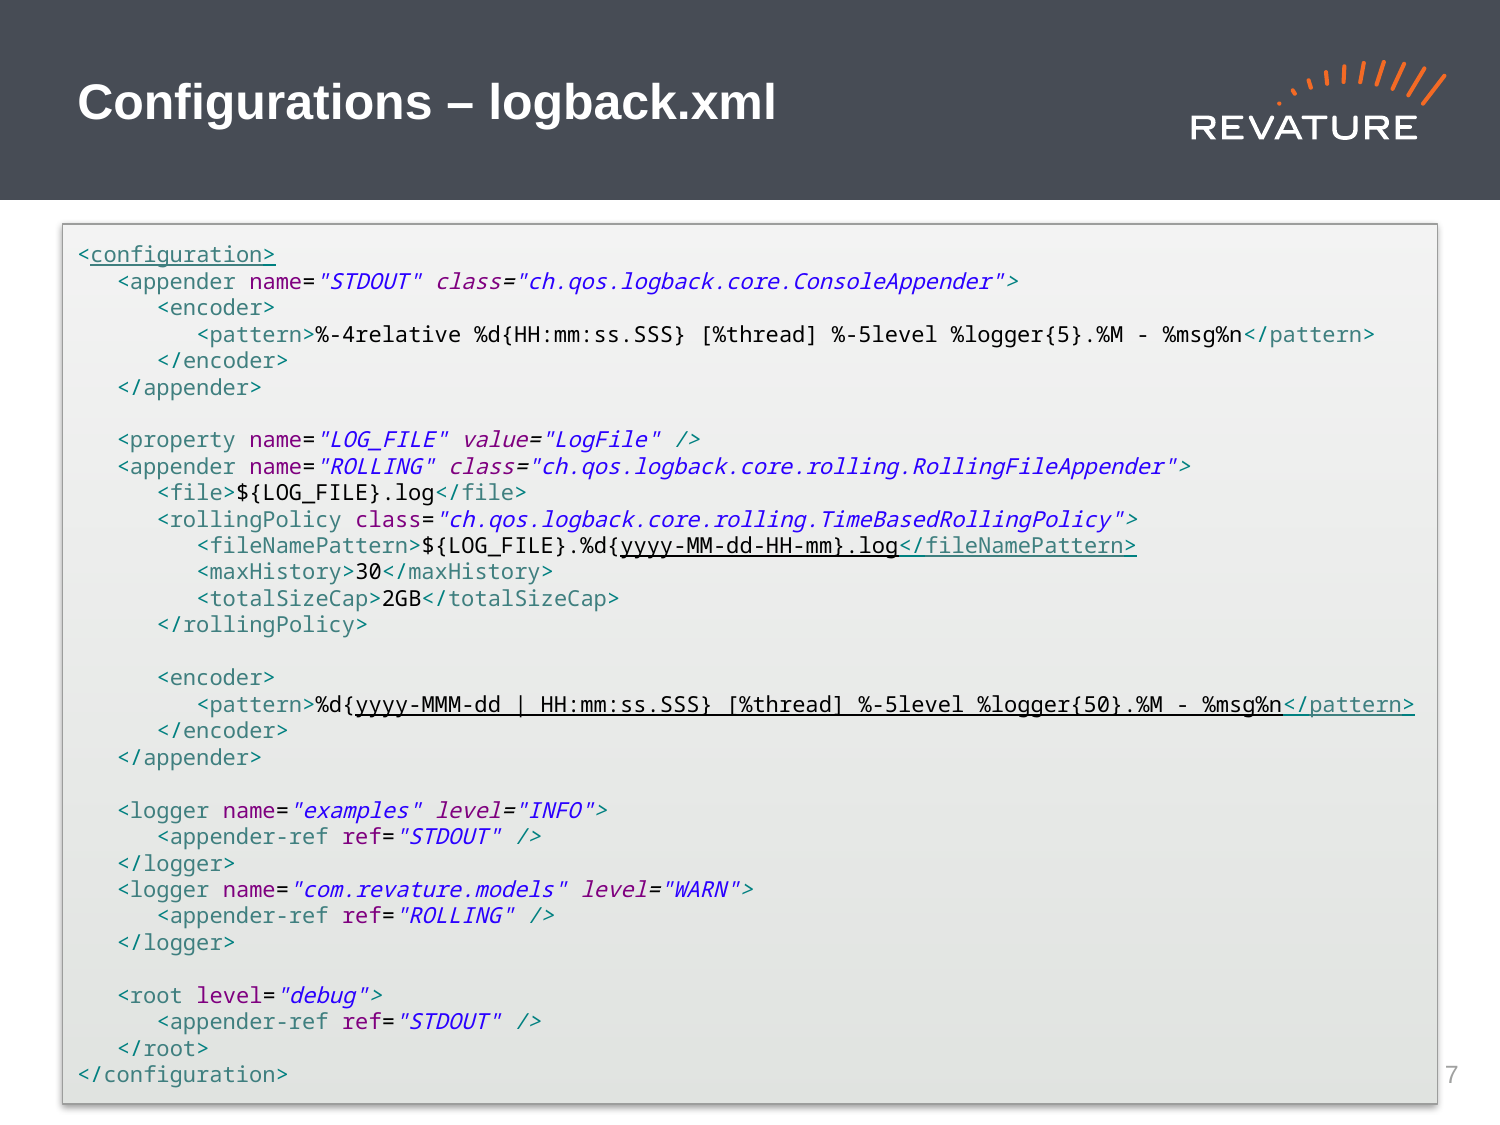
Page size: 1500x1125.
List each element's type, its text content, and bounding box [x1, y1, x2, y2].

title Configurations – logback.xml [62, 0, 1084, 200]
text_box <configuration> <appender name="STDOUT" class="ch.qos.logback.core.ConsoleAppender"> <encoder> <pattern>%-4relative %d{HH:mm:ss.SSS} [%thread] %-5level %logger{5}.%M - %msg%n</pattern> </encoder> </appender> <property name="LOG_FILE" value="LogFile" /> <appender name="ROLLING" class="ch.qos.logback.core.rolling.RollingFileAppender"> <file>${LOG_FILE}.log</file> <rollingPolicy class="ch.qos.logback.core.rolling.TimeBasedRollingPolicy"> <fileNamePattern>${LOG_FILE}.%d{yyyy-MM-dd-HH-mm}.log</fileNamePattern> <maxHistory>30</maxHistory> <totalSizeCap>2GB</totalSizeCap> </rollingPolicy> <encoder> <pattern>%d{yyyy-MMM-dd | HH:mm:ss.SSS} [%thread] %-5level %logger{50}.%M - %msg%n</pattern> </encoder> </appender> <logger name="examples" level="INFO"> <appender-ref ref="STDOUT" /> </logger> <logger name="com.revature.models" level="WARN"> <appender-ref ref="ROLLING" /> </logger> <root level="debug"> <appender-ref ref="STDOUT" /> </root> </configuration> [62, 223, 1438, 1105]
slide_number 6 [1442, 1043, 1474, 1104]
